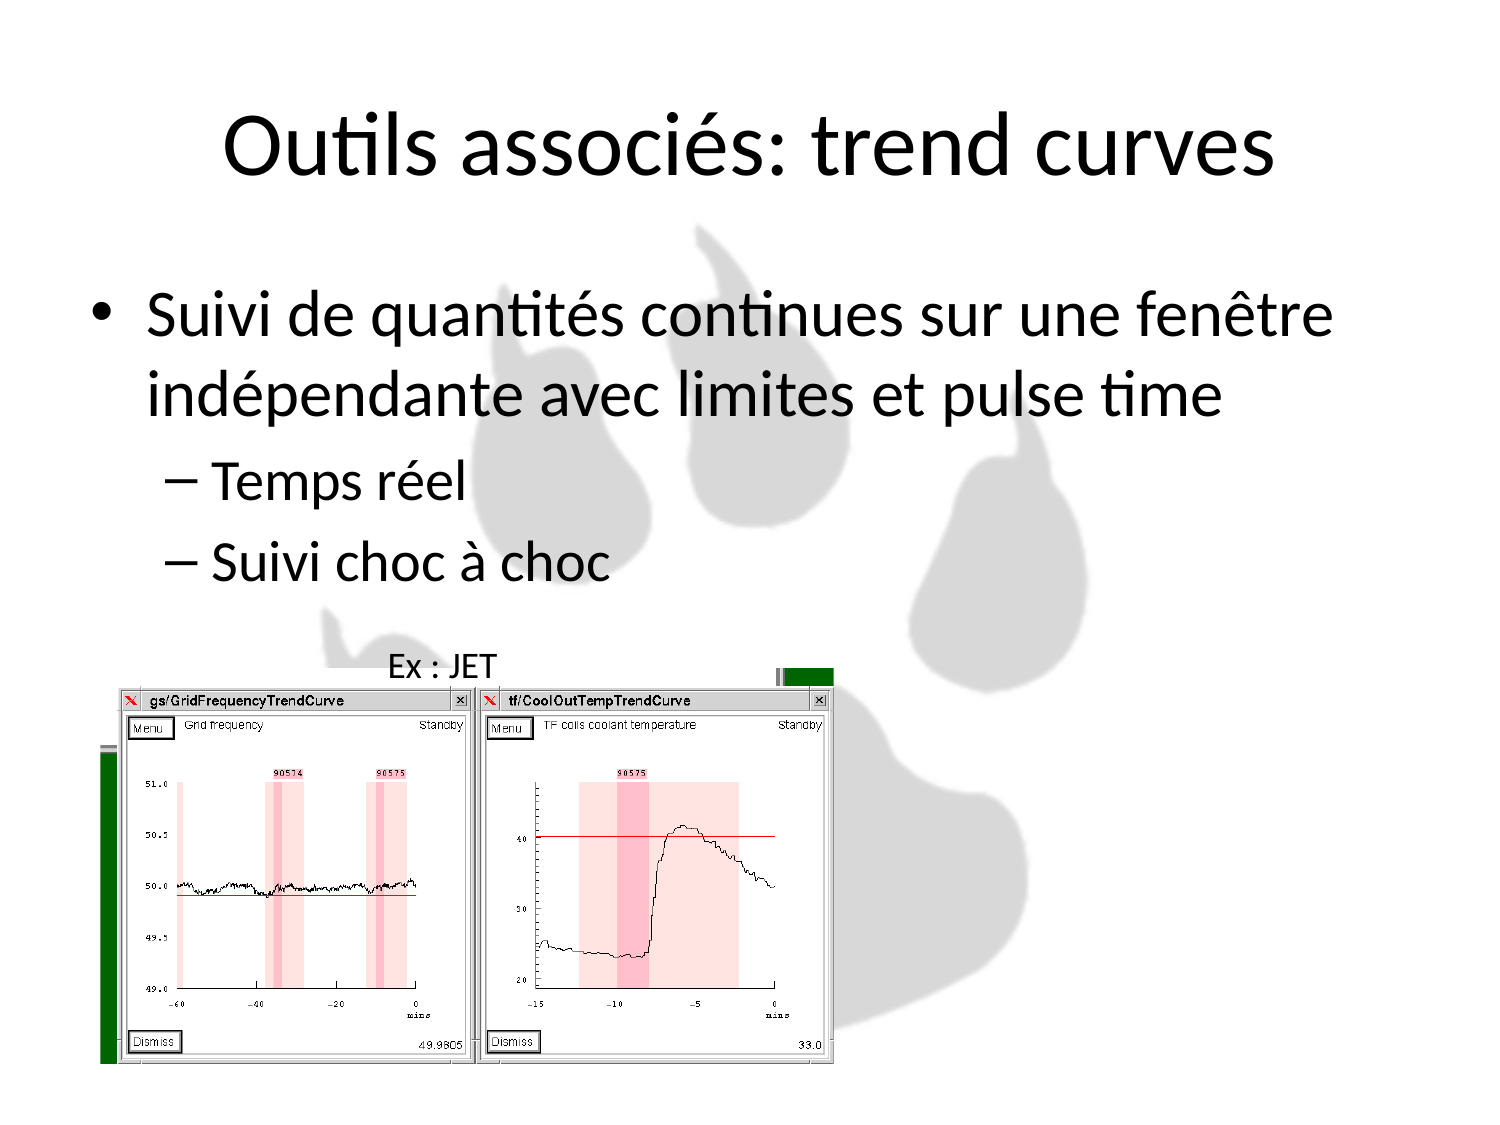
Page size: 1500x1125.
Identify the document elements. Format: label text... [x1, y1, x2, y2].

list Suivi de quantités continues sur une fenêtre indépendante avec limites et pulse time Temps réel Suivi choc à choc [75, 262, 1425, 1005]
text_box Ex : JET [372, 633, 513, 667]
picture [100, 668, 834, 1064]
title Outils associés: trend curves [75, 45, 1425, 233]
